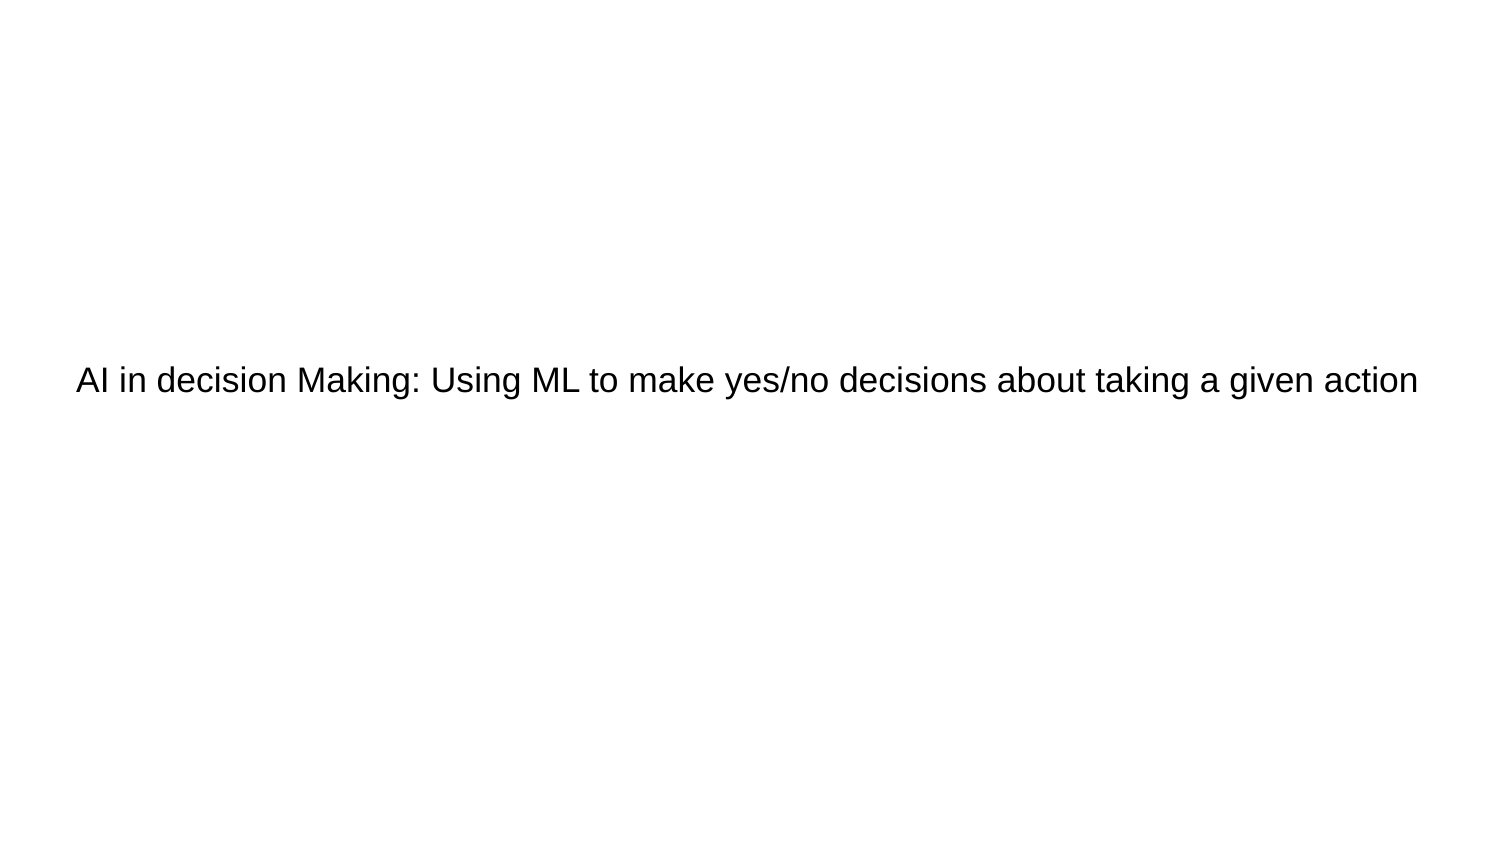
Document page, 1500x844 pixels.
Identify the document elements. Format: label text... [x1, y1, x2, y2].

title AI in decision Making: Using ML to make yes/no decisions about taking a given action [60, 323, 1459, 415]
